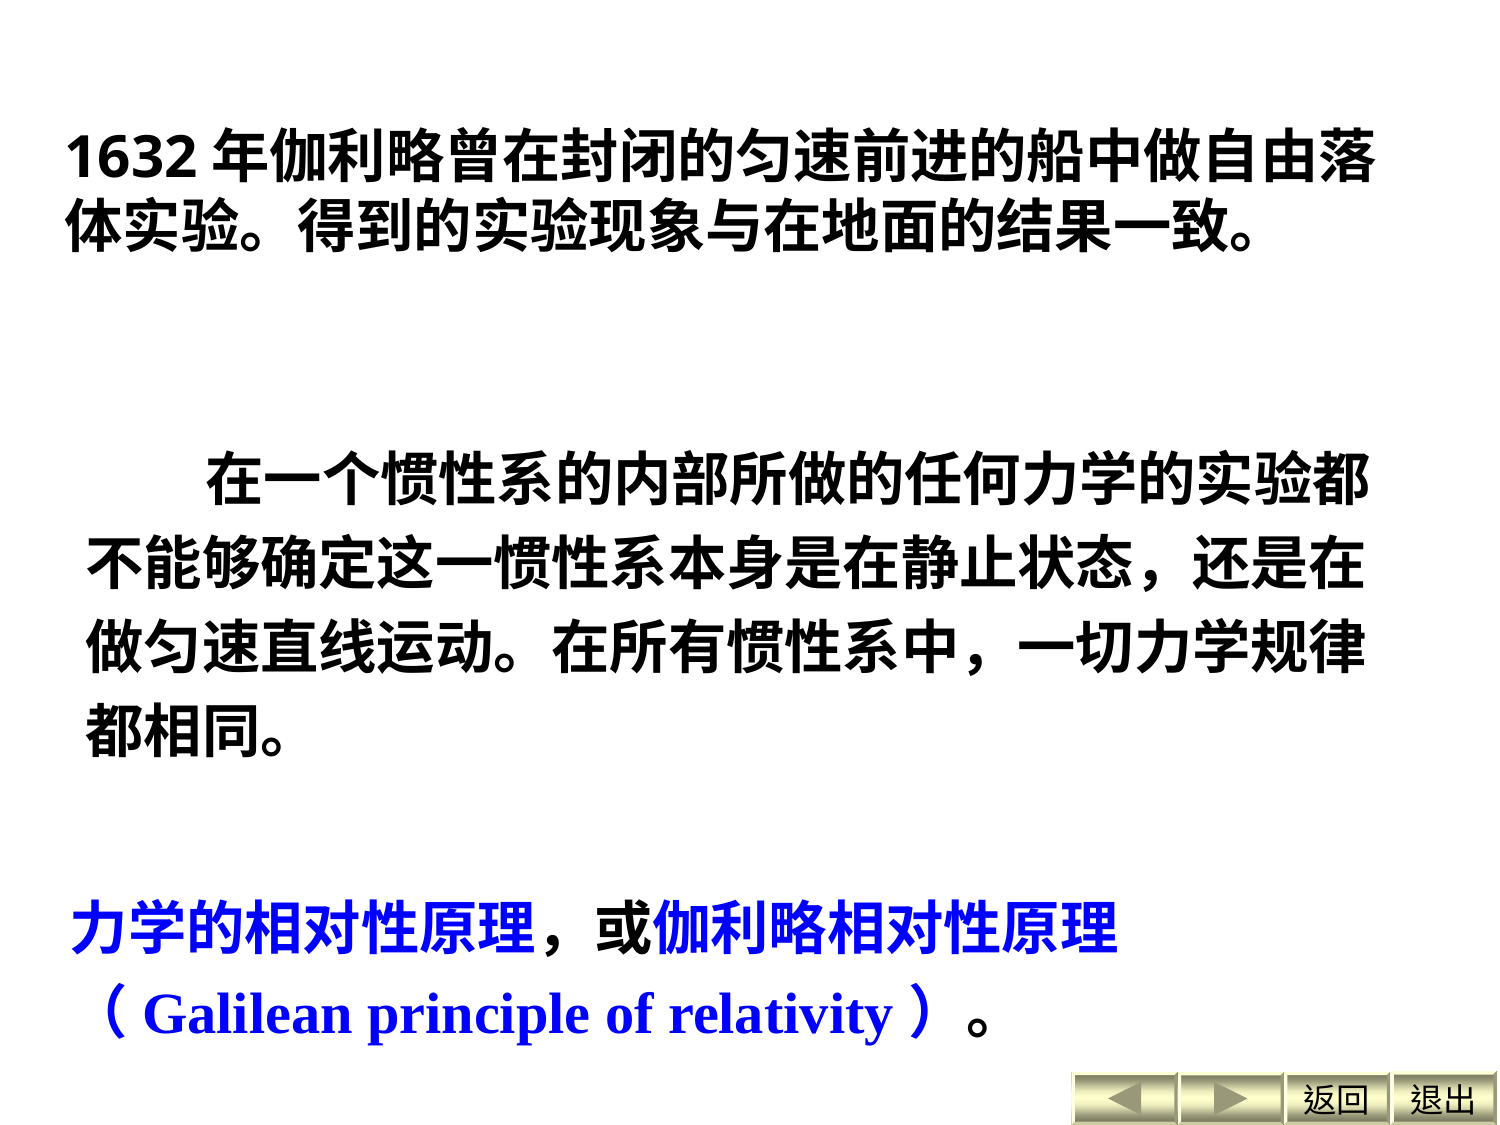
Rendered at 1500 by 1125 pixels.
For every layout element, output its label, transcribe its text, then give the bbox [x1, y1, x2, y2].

text_box 在一个惯性系的内部所做的任何力学的实验都不能够确定这一惯性系本身是在静止状态，还是在做匀速直线运动。在所有惯性系中，一切力学规律都相同。 [70, 420, 1430, 772]
text_box 1632年伽利略曾在封闭的匀速前进的船中做自由落体实验。得到的实验现象与在地面的结果一致。 [49, 112, 1446, 337]
text_box 力学的相对性原理，或伽利略相对性原理（Galilean principle of relativity）。 [55, 869, 1414, 1053]
